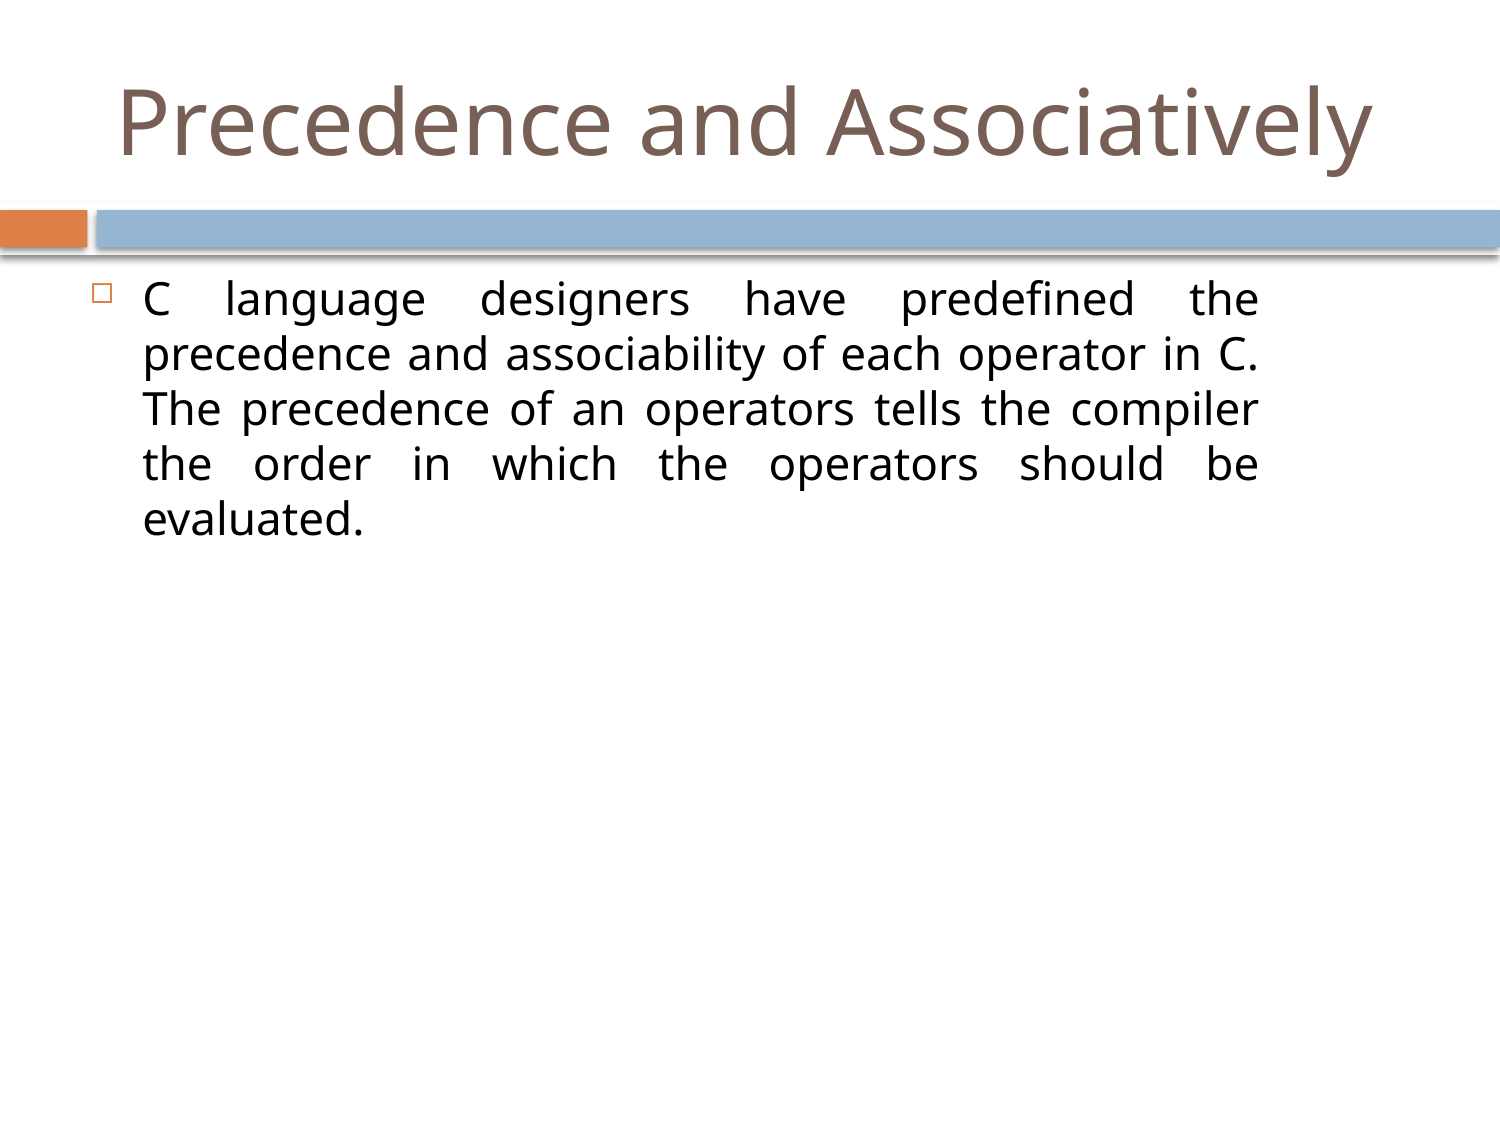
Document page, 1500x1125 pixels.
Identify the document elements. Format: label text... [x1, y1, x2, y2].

list C language designers have predefined the precedence and associability of each operator in C. The precedence of an operators tells the compiler the order in which the operators should be evaluated. [75, 262, 1275, 575]
title Precedence and Associatively [100, 37, 1438, 200]
